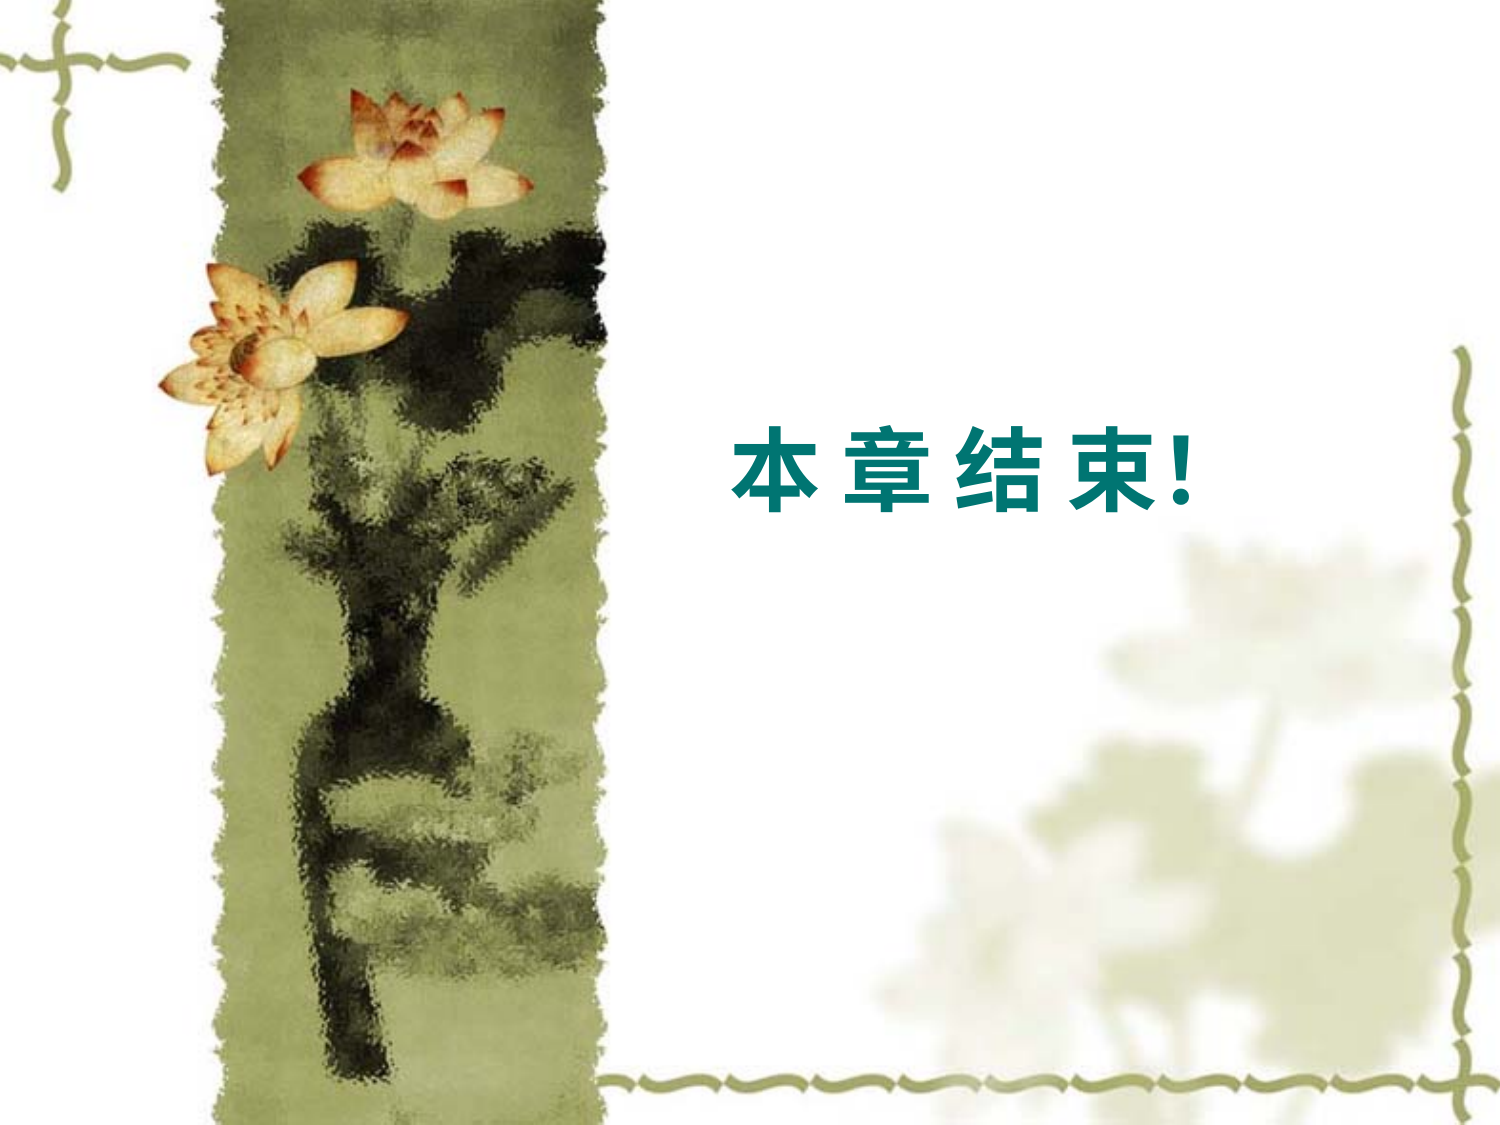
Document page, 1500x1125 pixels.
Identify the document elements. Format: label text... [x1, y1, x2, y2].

picture [0, 0, 1500, 1125]
title 本 章 结 束！ [578, 347, 1401, 589]
